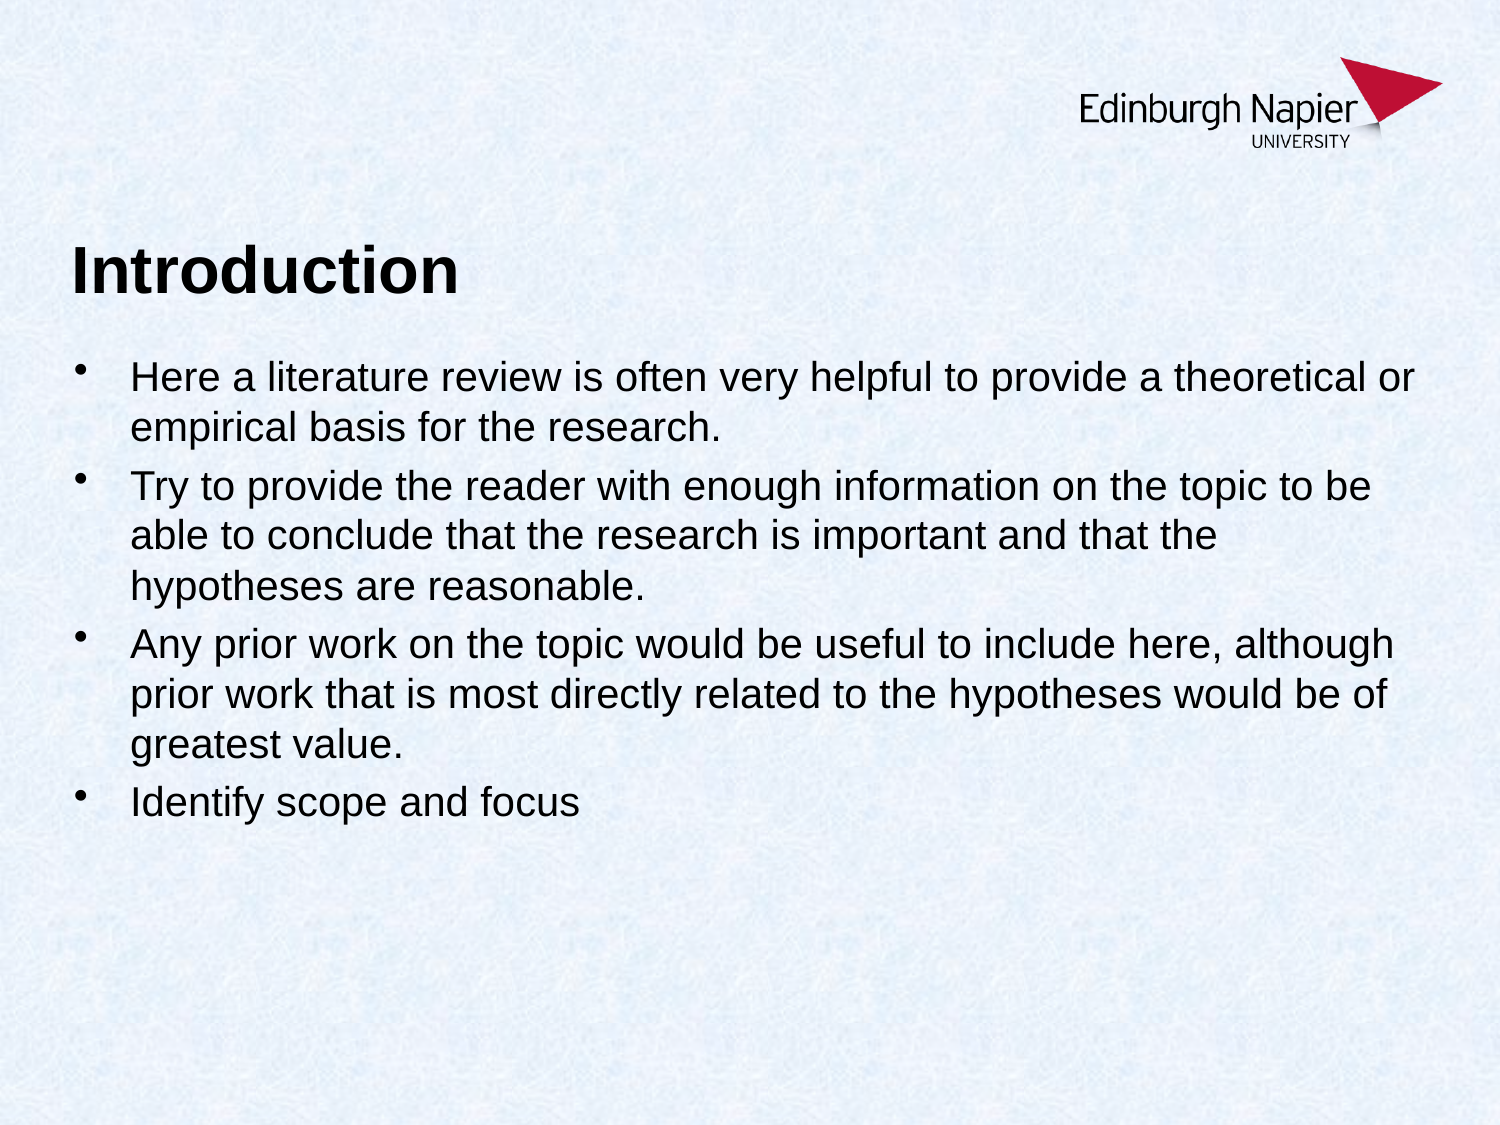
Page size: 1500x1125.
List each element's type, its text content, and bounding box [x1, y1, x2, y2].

list Here a literature review is often very helpful to provide a theoretical or empirical basis for the research. Try to provide the reader with enough information on the topic to be able to conclude that the research is important and that the hypotheses are reasonable. Any prior work on the topic would be useful to include here, although prior work that is most directly related to the hypotheses would be of greatest value. Identify scope and focus [58, 342, 1446, 1037]
title Introduction [56, 209, 1443, 325]
picture [1081, 57, 1443, 148]
